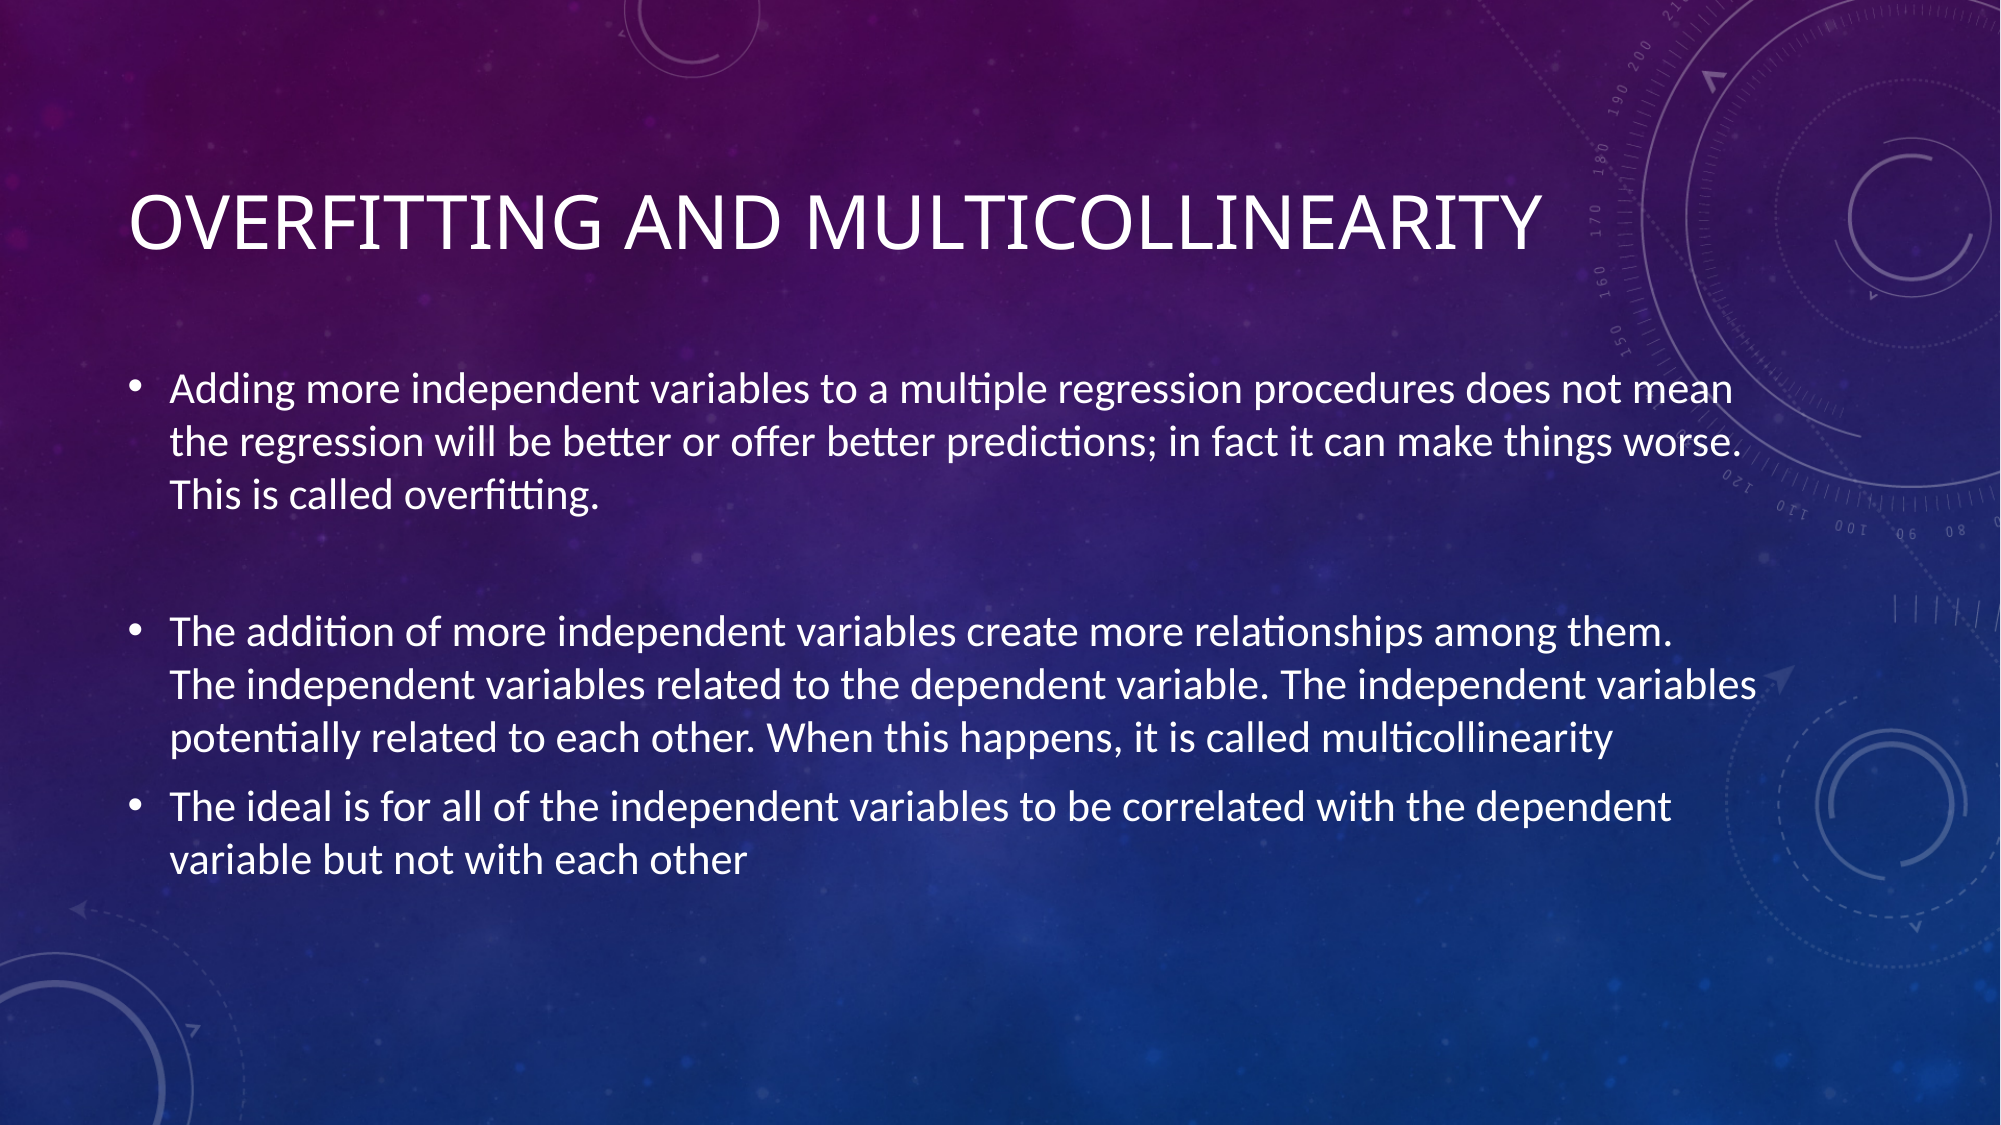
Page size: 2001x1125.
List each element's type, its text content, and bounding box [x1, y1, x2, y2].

title Overfitting and multicollinearity [112, 99, 1775, 339]
list Adding more independent variables to a multiple regression procedures does not mean the regression will be better or offer better predictions; in fact it can make things worse. This is called overfitting. The addition of more independent variables create more relationships among them. The independent variables related to the dependent variable. The independent variables potentially related to each other. When this happens, it is called multicollinearity The ideal is for all of the independent variables to be correlated with the dependent variable but not with each other [112, 351, 1775, 950]
picture [0, 0, 2001, 1125]
